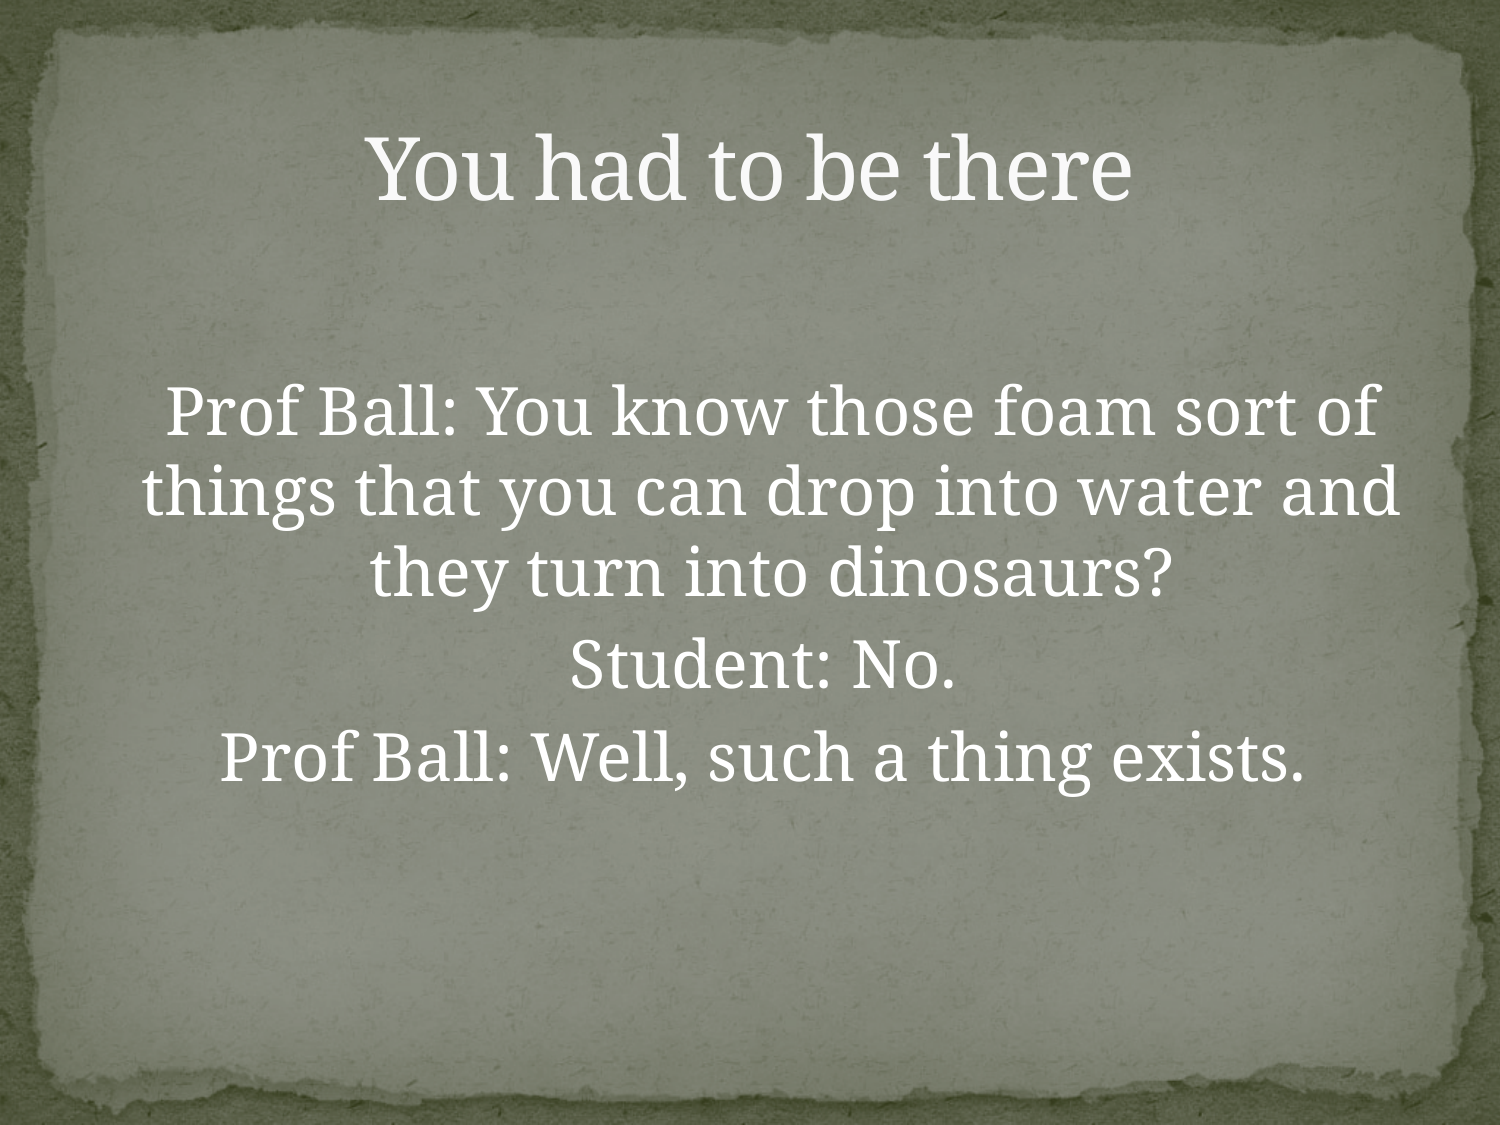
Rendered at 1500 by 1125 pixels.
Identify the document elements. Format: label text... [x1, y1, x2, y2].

list Prof Ball: You know those foam sort of things that you can drop into water and they turn into dinosaurs? Student: No. Prof Ball: Well, such a thing exists. [75, 361, 1425, 1112]
title You had to be there [74, 24, 1425, 225]
